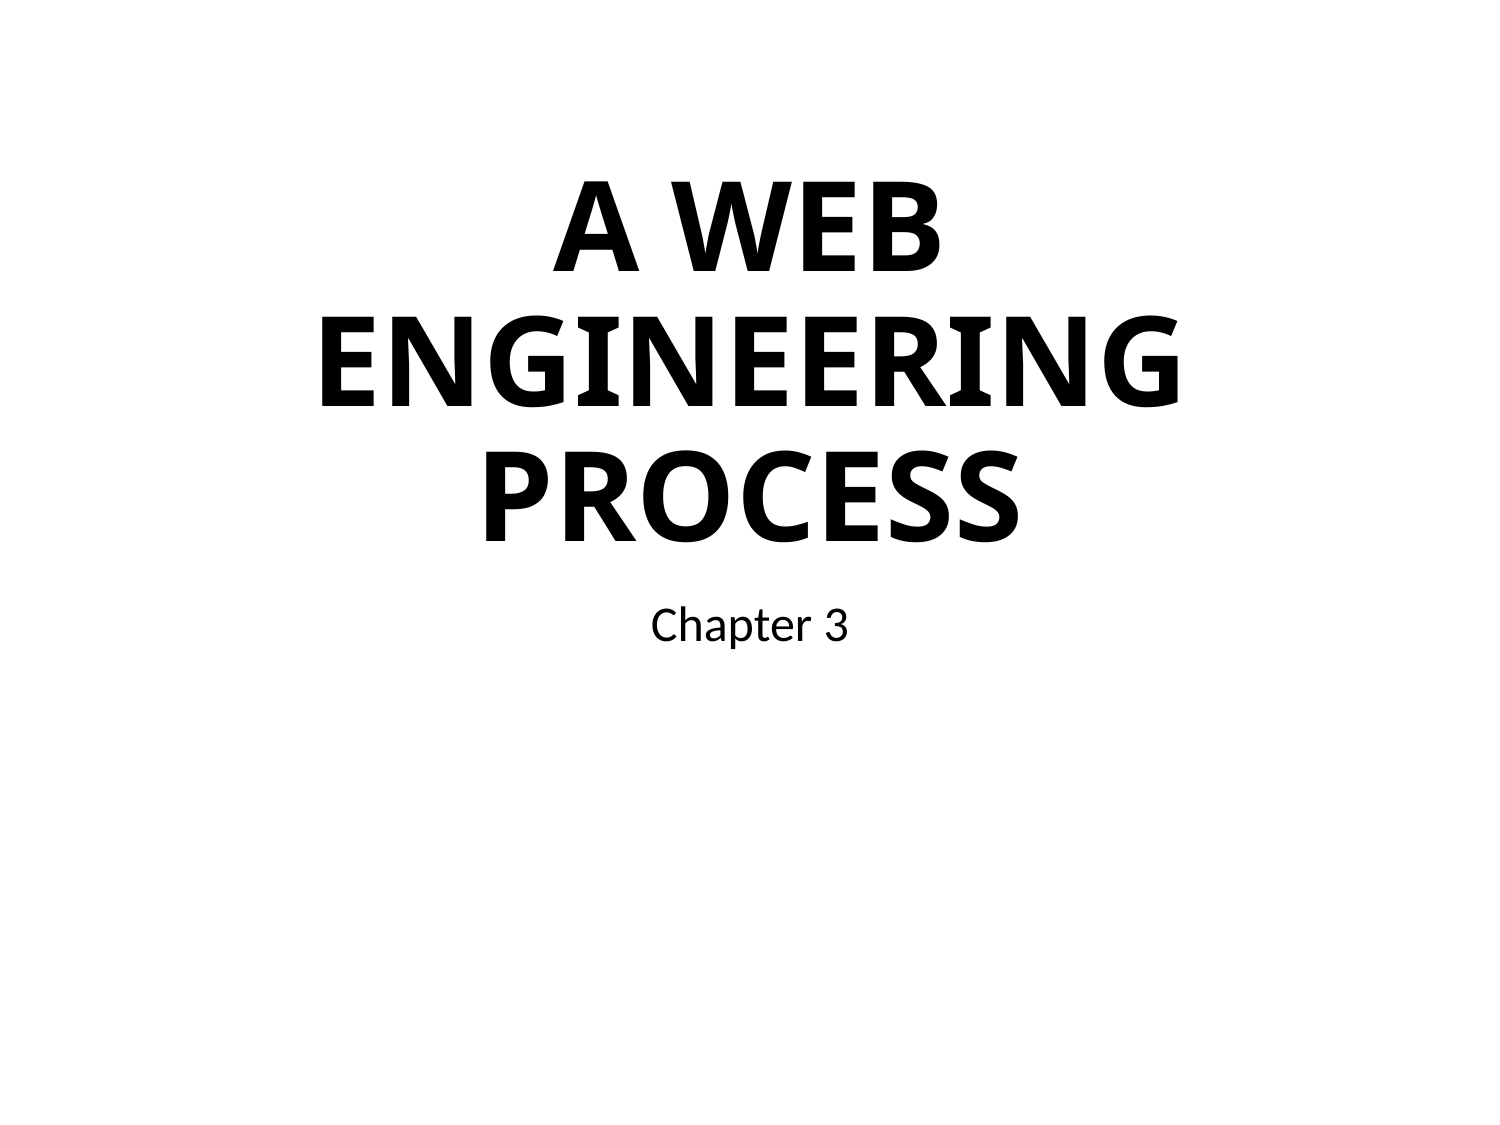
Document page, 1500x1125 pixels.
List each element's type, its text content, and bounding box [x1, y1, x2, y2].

subtitle Chapter 3 [187, 590, 1313, 863]
title A WEB ENGINEERING PROCESS [112, 184, 1388, 576]
